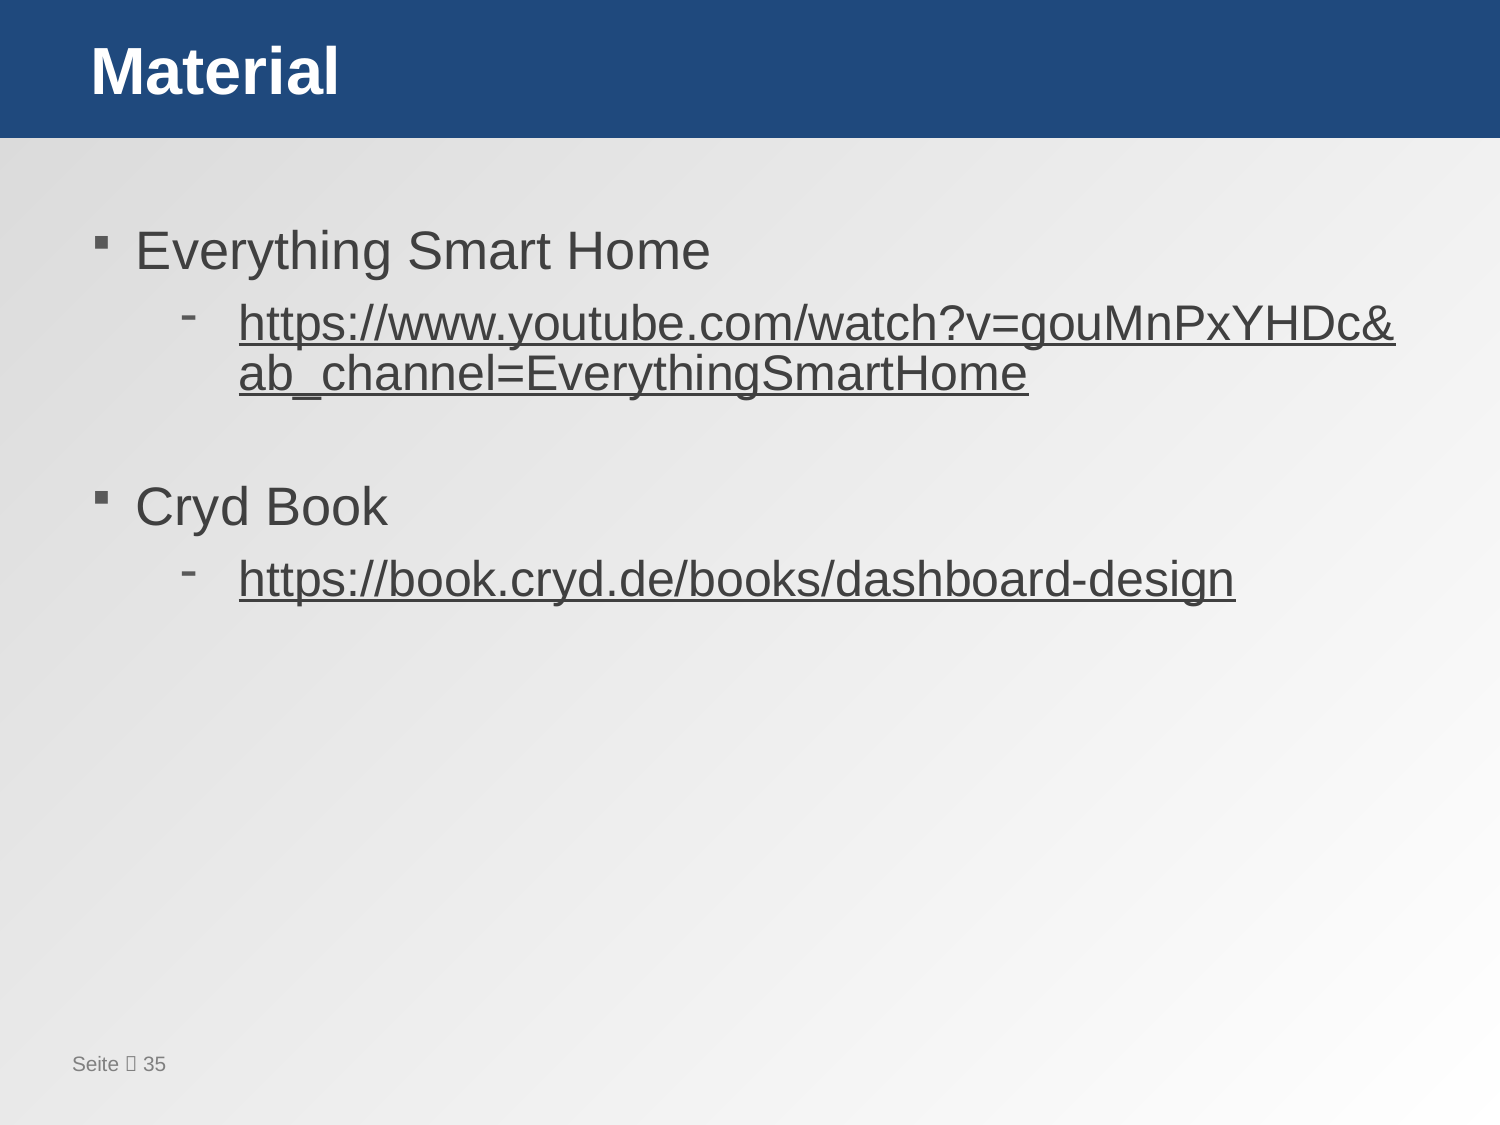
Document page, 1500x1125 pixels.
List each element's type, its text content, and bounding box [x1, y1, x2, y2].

list Everything Smart Home https://www.youtube.com/watch?v=gouMnPxYHDc&ab_channel=EverythingSmartHome Cryd Book https://book.cryd.de/books/dashboard-design [76, 208, 1424, 964]
title Material [75, 20, 1425, 208]
